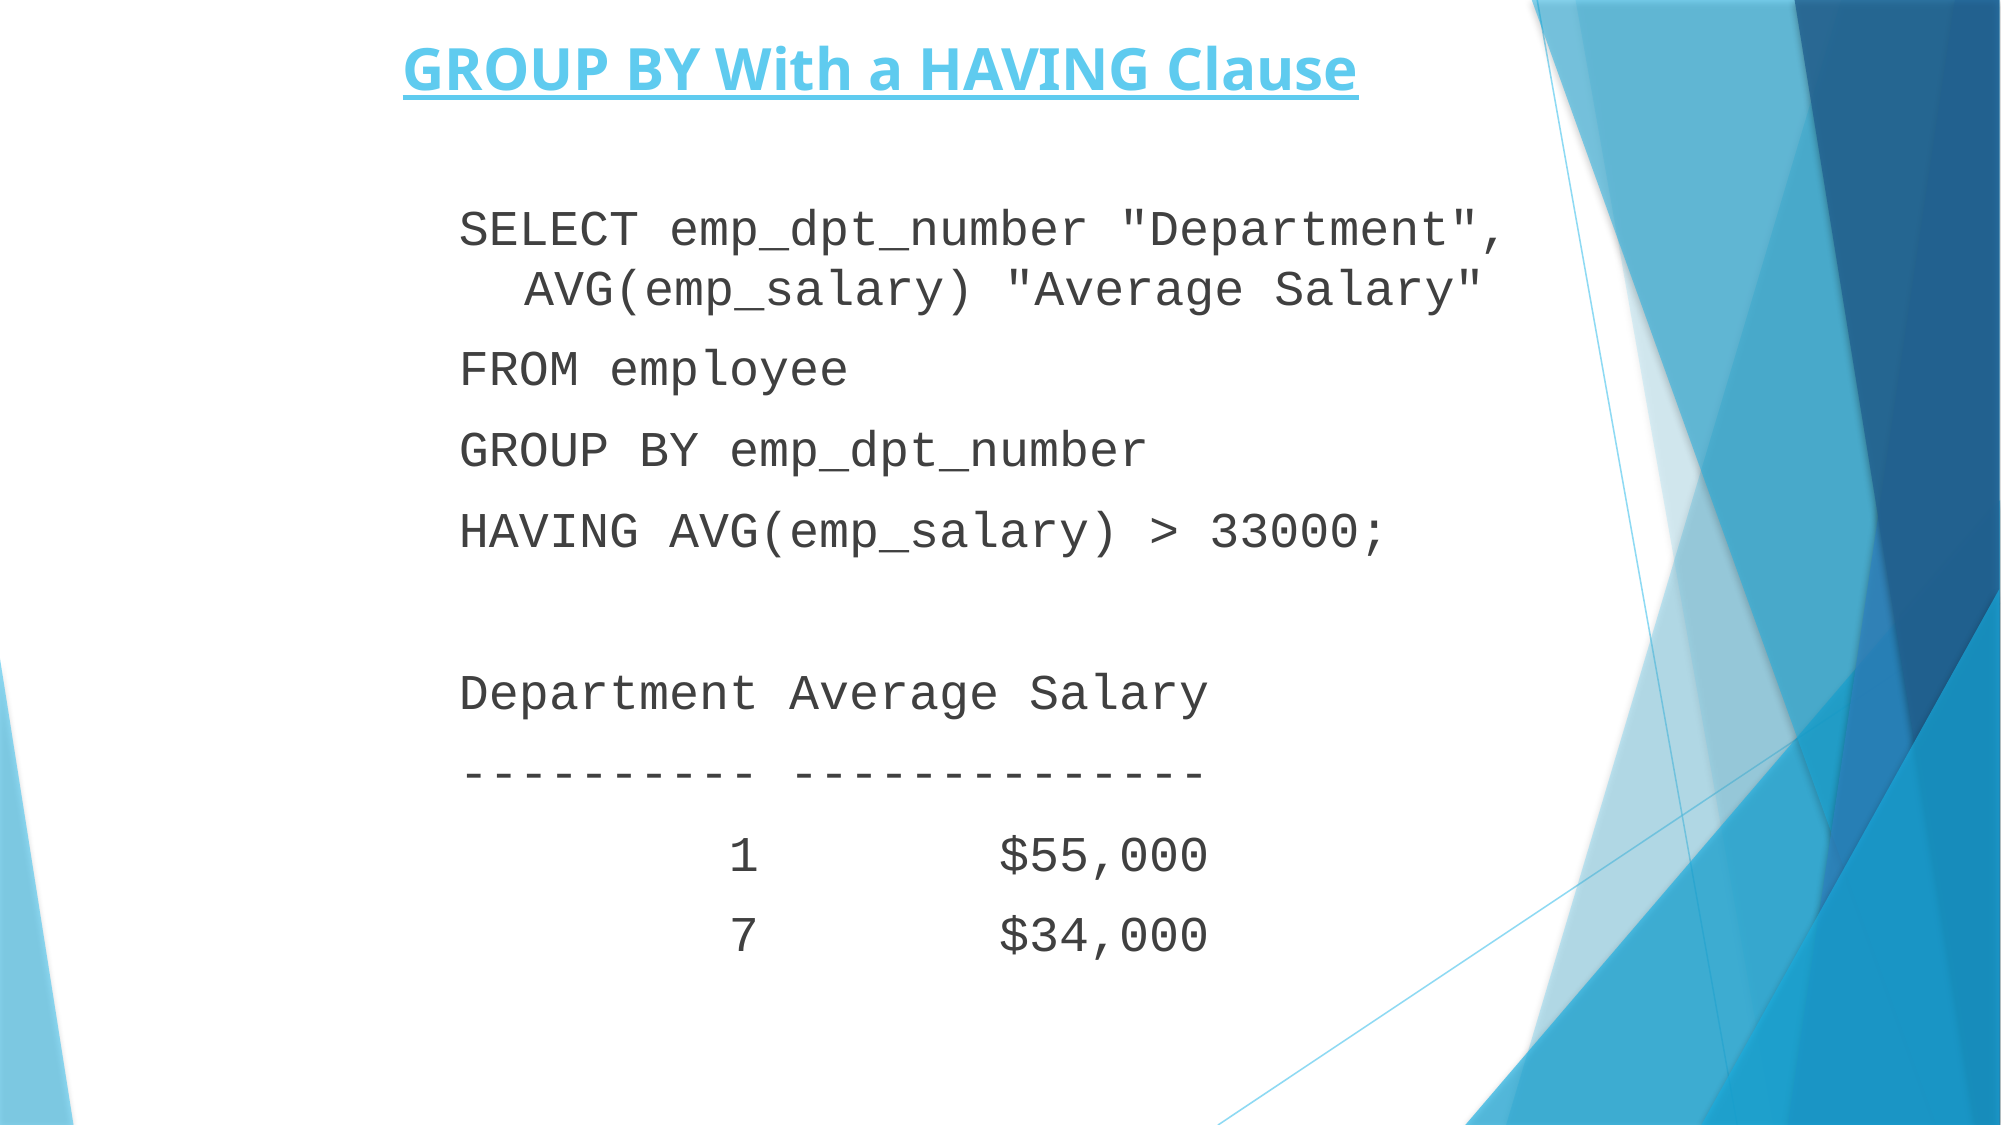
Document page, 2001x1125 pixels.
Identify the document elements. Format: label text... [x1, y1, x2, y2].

list SELECT emp_dpt_number "Department", AVG(emp_salary) "Average Salary" FROM employee GROUP BY emp_dpt_number HAVING AVG(emp_salary) > 33000; Department Average Salary ---------- -------------- 1 $55,000 7 $34,000 [350, 187, 1650, 1013]
title GROUP BY With a HAVING Clause [387, 24, 1700, 188]
